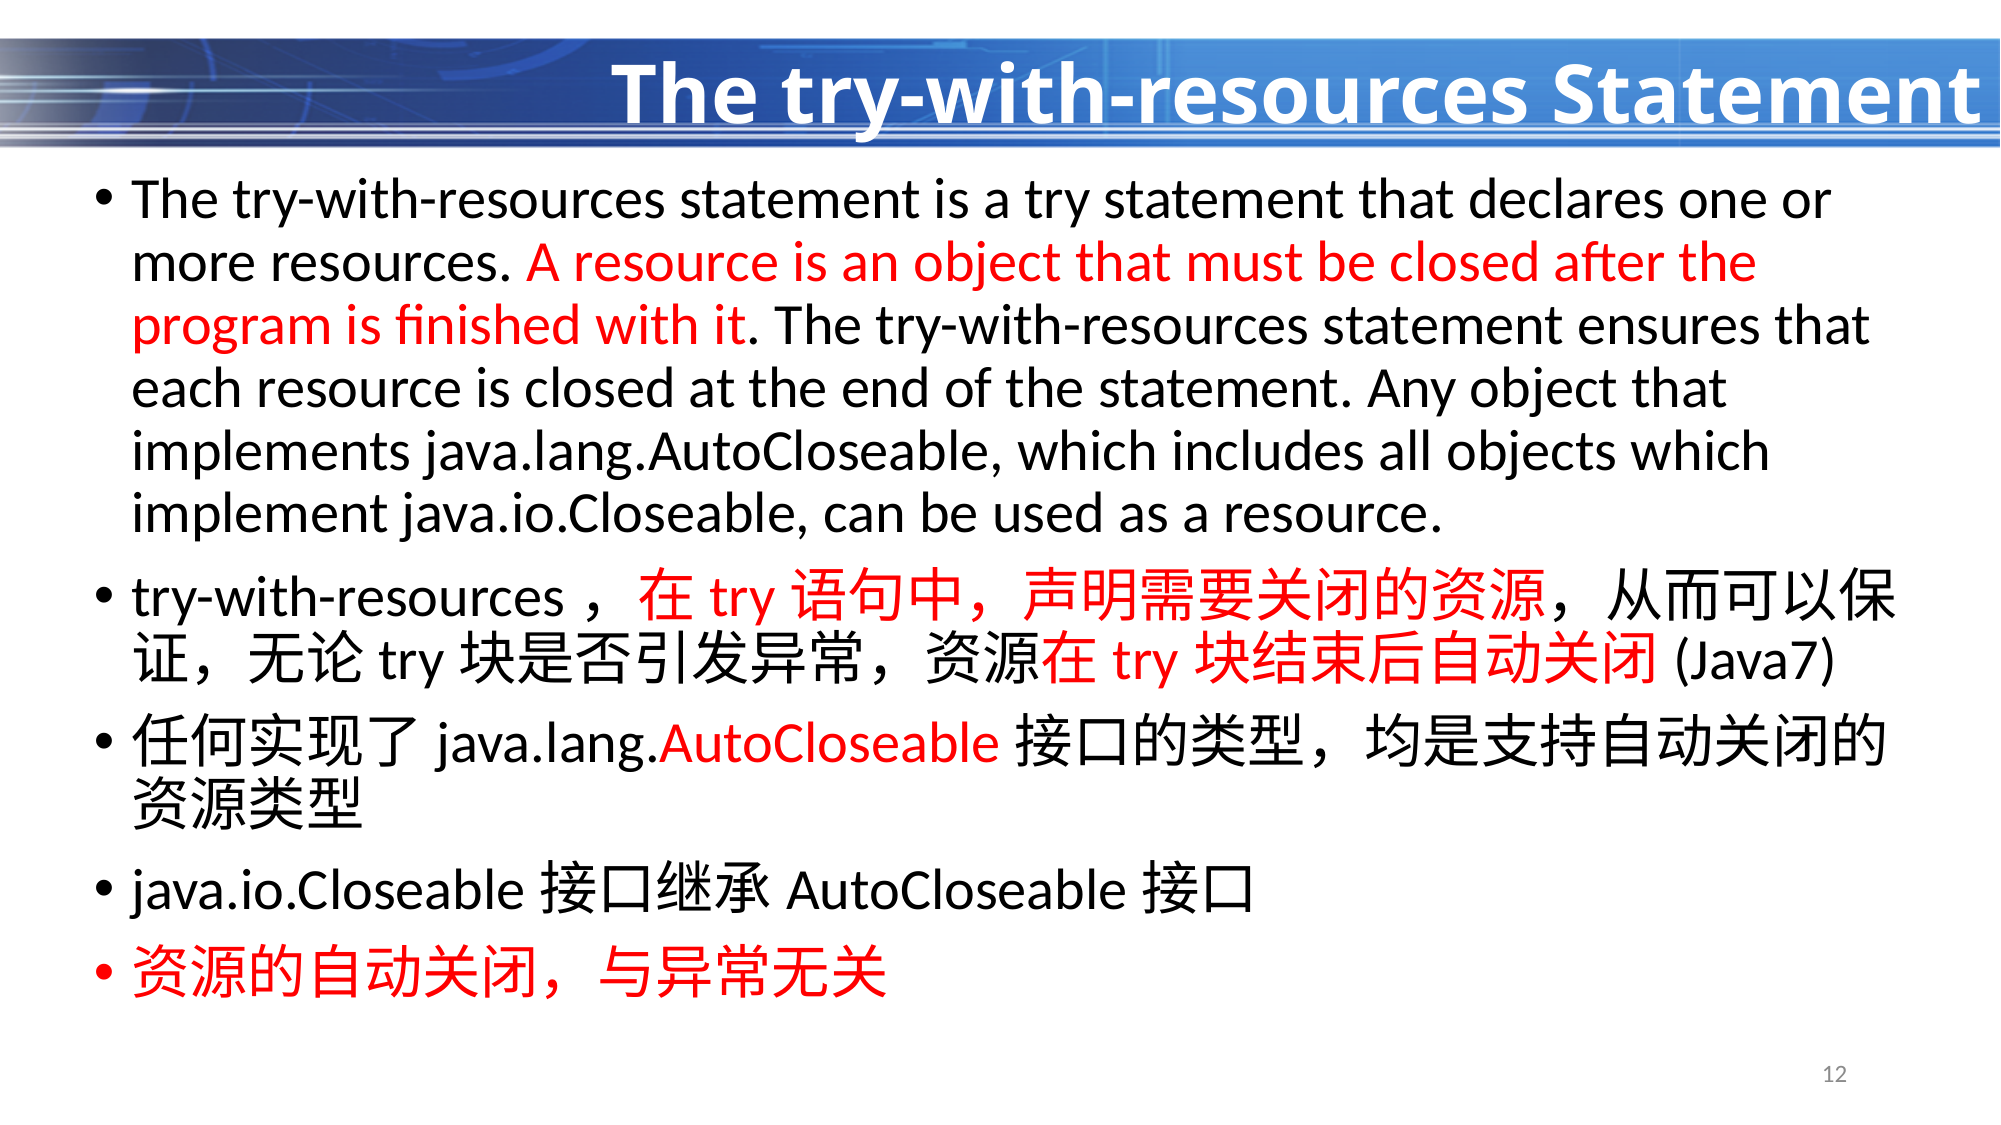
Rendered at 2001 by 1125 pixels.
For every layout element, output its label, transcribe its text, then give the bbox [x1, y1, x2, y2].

title The try-with-resources Statement [0, 45, 2000, 149]
slide_number 11 [1412, 1042, 1863, 1103]
list The try-with-resources statement is a try statement that declares one or more resources. A resource is an object that must be closed after the program is finished with it. The try-with-resources statement ensures that each resource is closed at the end of the statement. Any object that implements java.lang.AutoCloseable, which includes all objects which implement java.io.Closeable, can be used as a resource. try-with-resources，在try语句中，声明需要关闭的资源，从而可以保证，无论try块是否引发异常，资源在try块结束后自动关闭(Java7) 任何实现了java.lang.AutoCloseable接口的类型，均是支持自动关闭的资源类型 java.io.Closeable接口继承AutoCloseable接口 资源的自动关闭，与异常无关 [78, 160, 1922, 1014]
